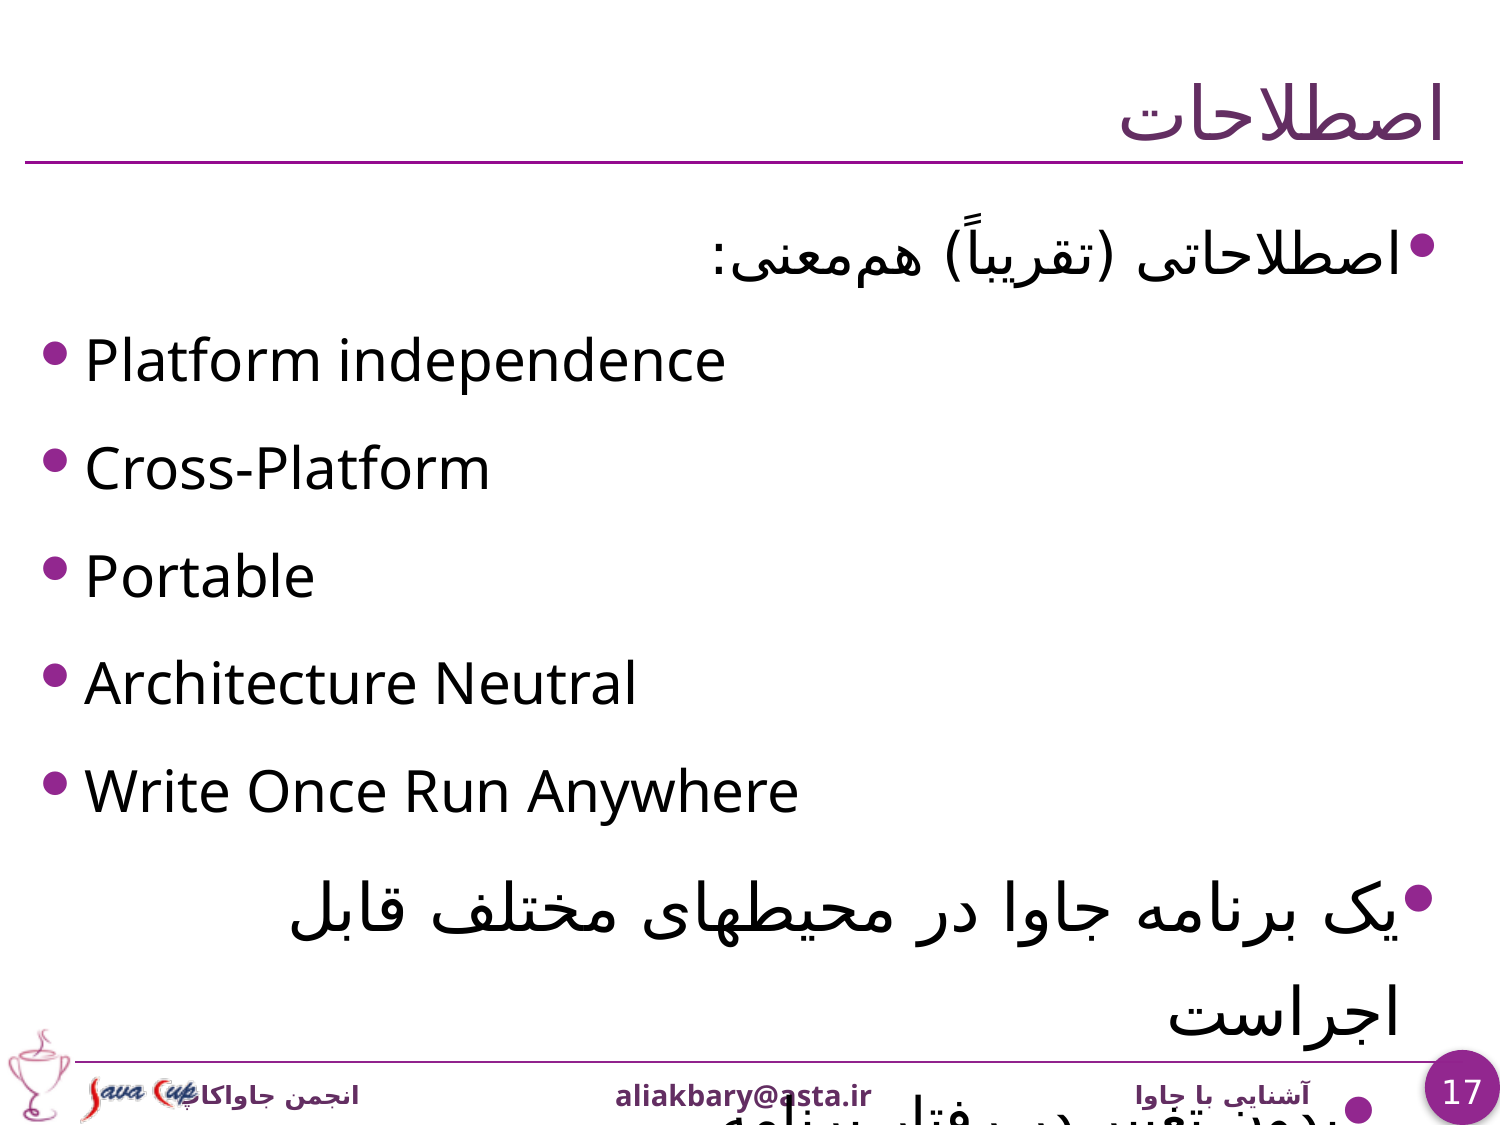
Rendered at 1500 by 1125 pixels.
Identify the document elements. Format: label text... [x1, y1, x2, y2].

list اصطلاحاتی (تقريباً) هم‌معنی: Platform independence Cross-Platform Portable Architecture Neutral Write Once Run Anywhere يک برنامه جاوا در محيطهای مختلف قابل اجراست بدون تغيير در رفتار برنامه [24, 187, 1463, 1063]
picture [79, 1076, 200, 1125]
title اصطلاحات [24, 37, 1463, 163]
picture [6, 1028, 75, 1125]
